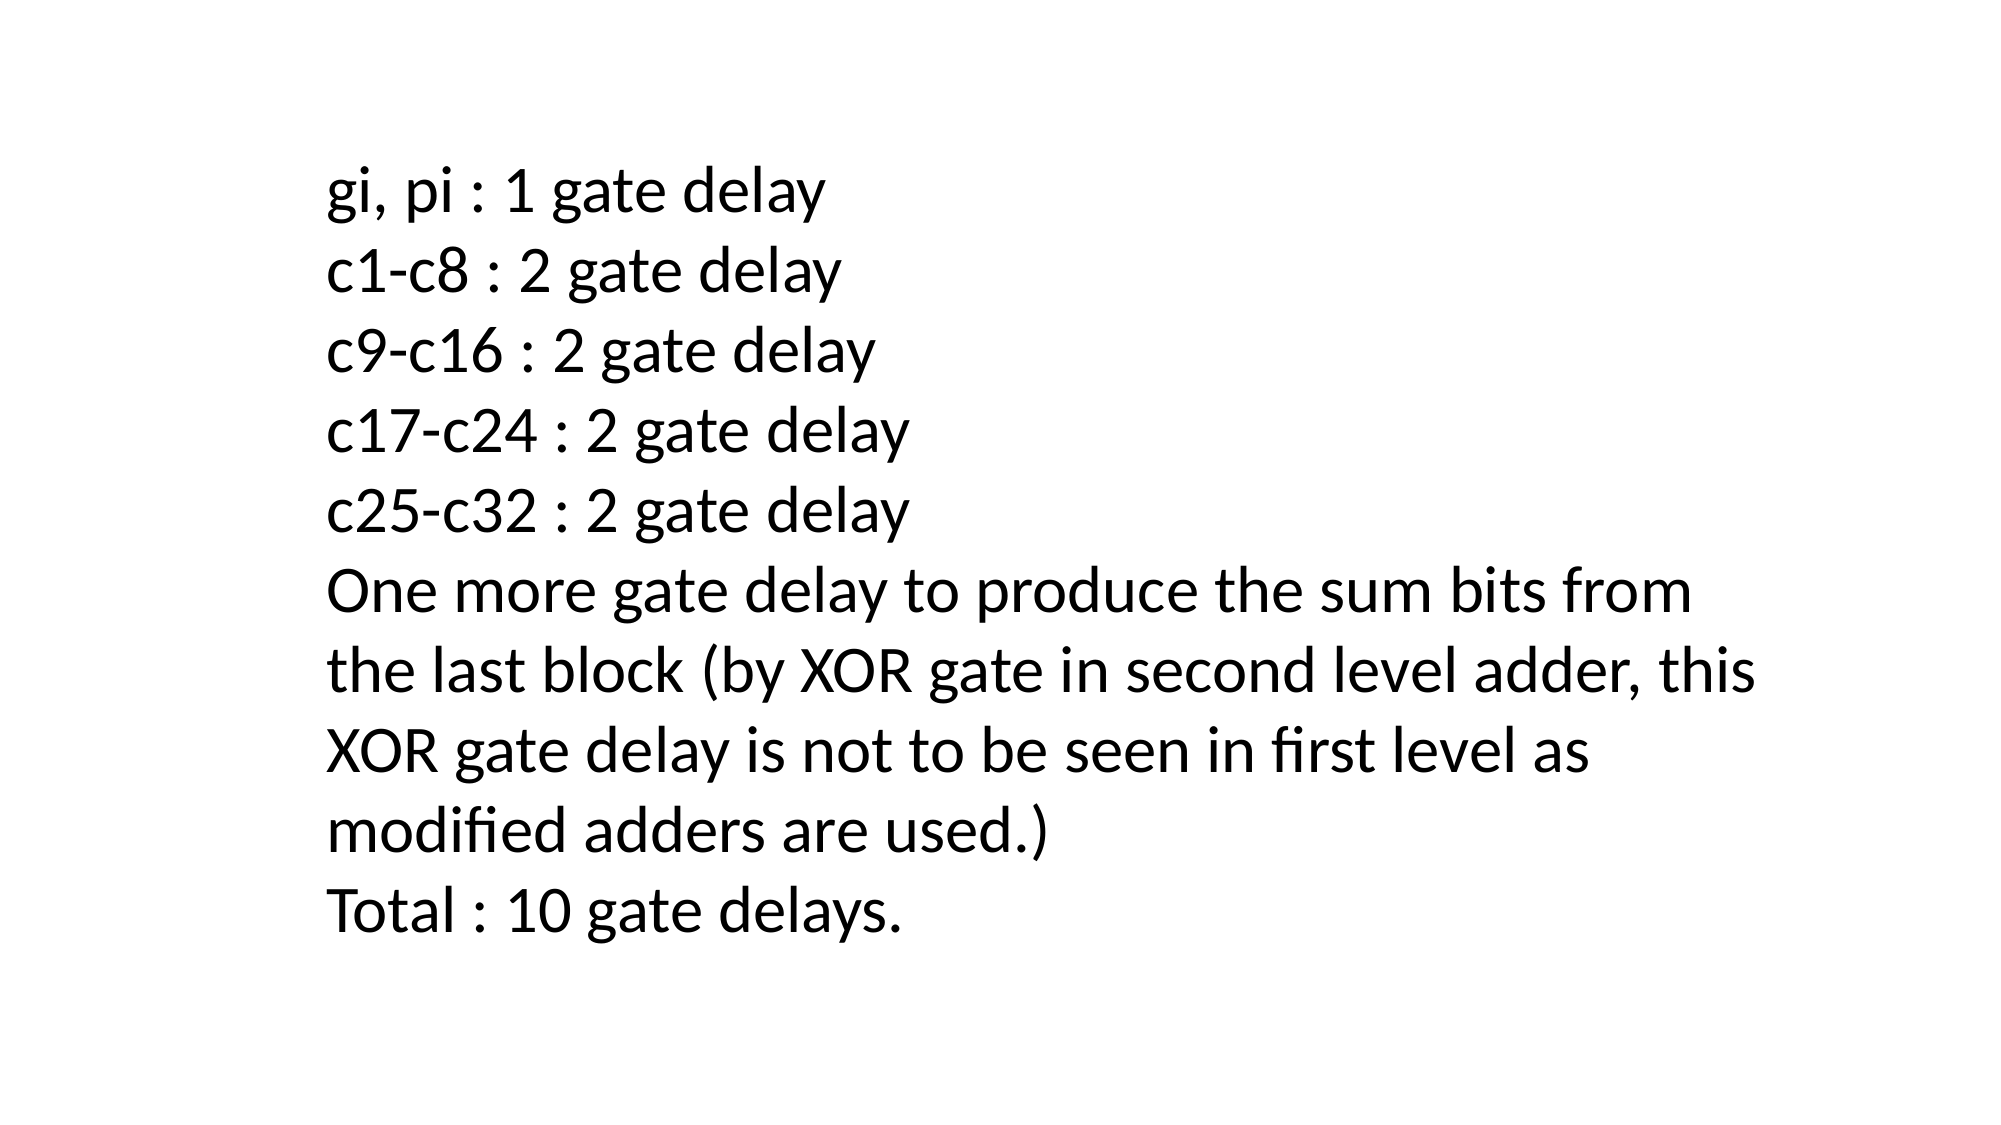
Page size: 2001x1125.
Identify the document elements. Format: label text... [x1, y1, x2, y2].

text_box gi, pi : 1 gate delay c1-c8 : 2 gate delay c9-c16 : 2 gate delay c17-c24 : 2 gate delay c25-c32 : 2 gate delay One more gate delay to produce the sum bits from the last block (by XOR gate in second level adder, this XOR gate delay is not to be seen in first level as modified adders are used.) Total : 10 gate delays. [311, 138, 1809, 954]
